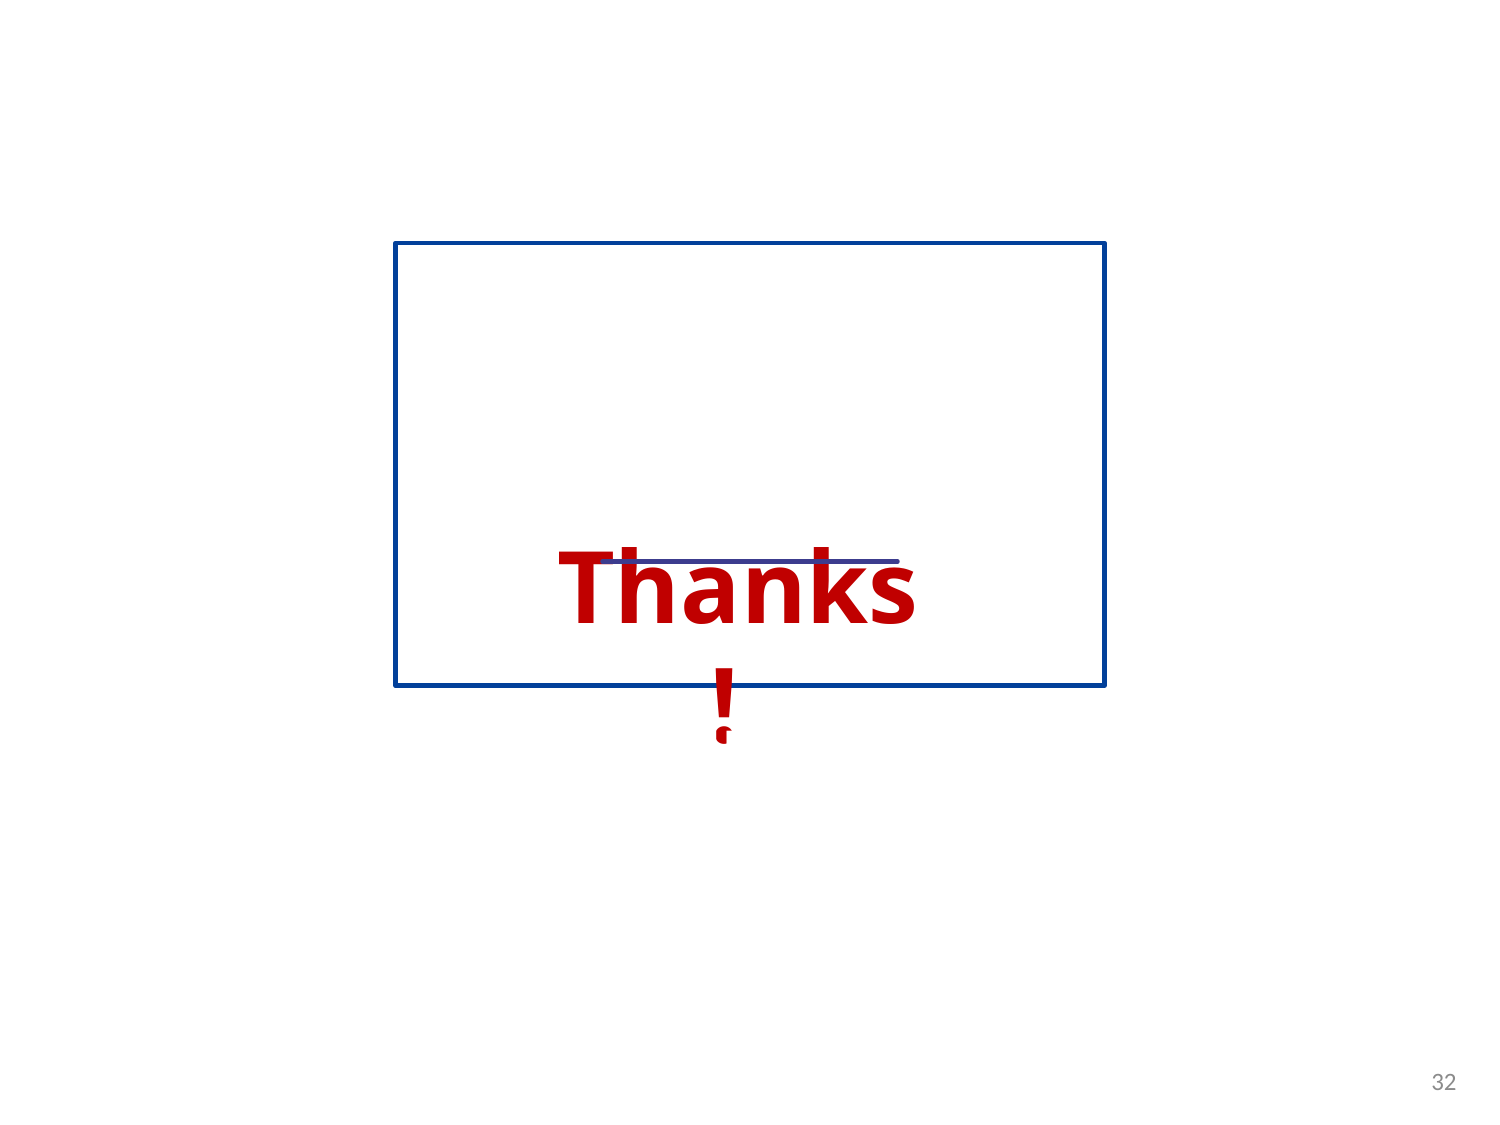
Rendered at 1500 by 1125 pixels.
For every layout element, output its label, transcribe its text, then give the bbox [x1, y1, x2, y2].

slide_number 32 [1382, 1051, 1472, 1111]
